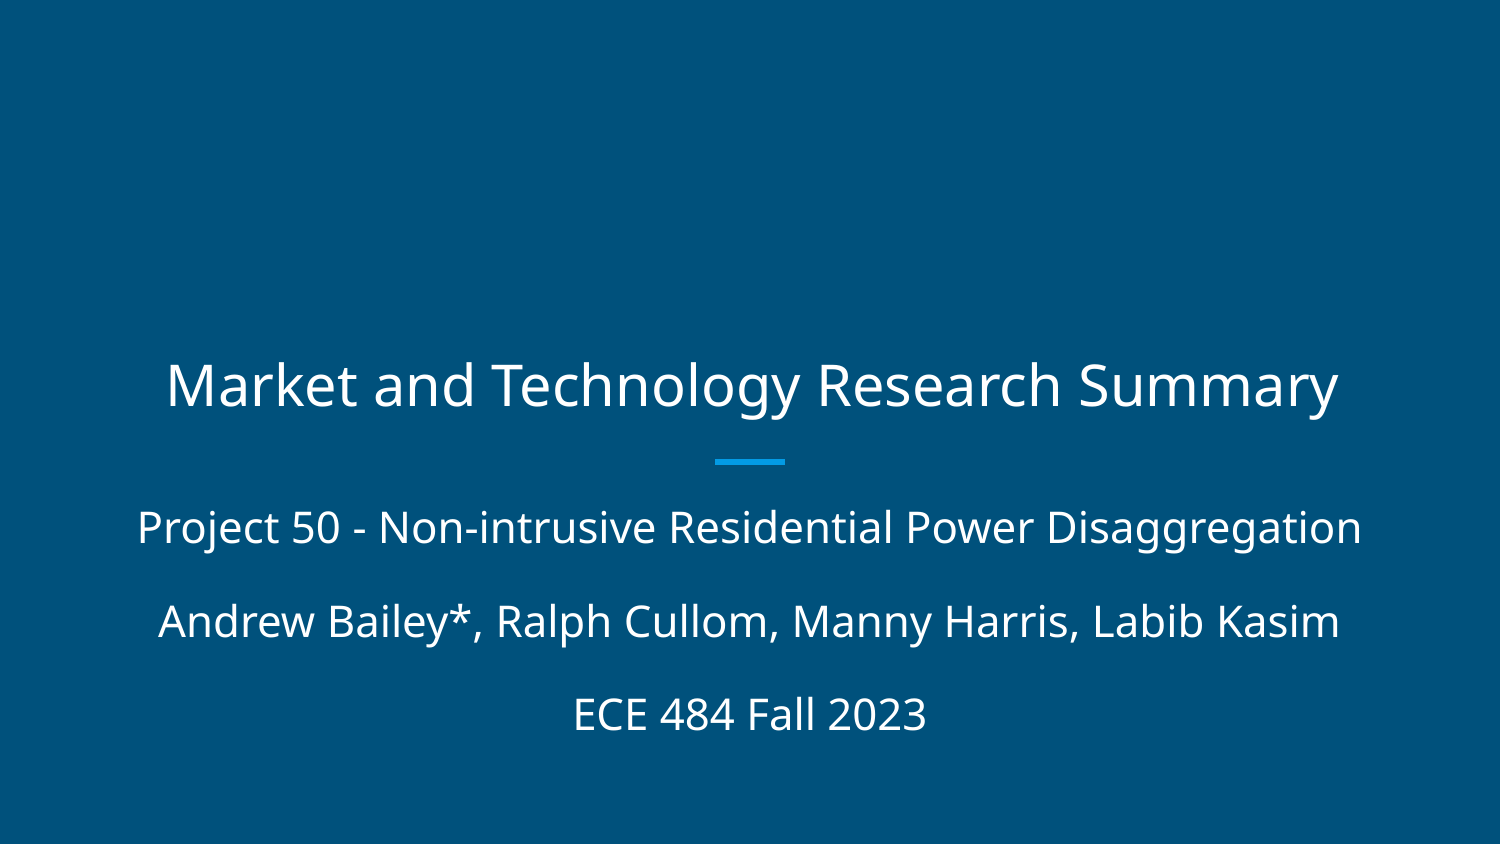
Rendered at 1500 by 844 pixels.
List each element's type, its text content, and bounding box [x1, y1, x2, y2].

title Market and Technology Research Summary [78, 289, 1428, 439]
subtitle Project 50 - Non-intrusive Residential Power Disaggregation Andrew Bailey*, Ralph Cullom, Manny Harris, Labib Kasim ECE 484 Fall 2023 [104, 473, 1396, 775]
